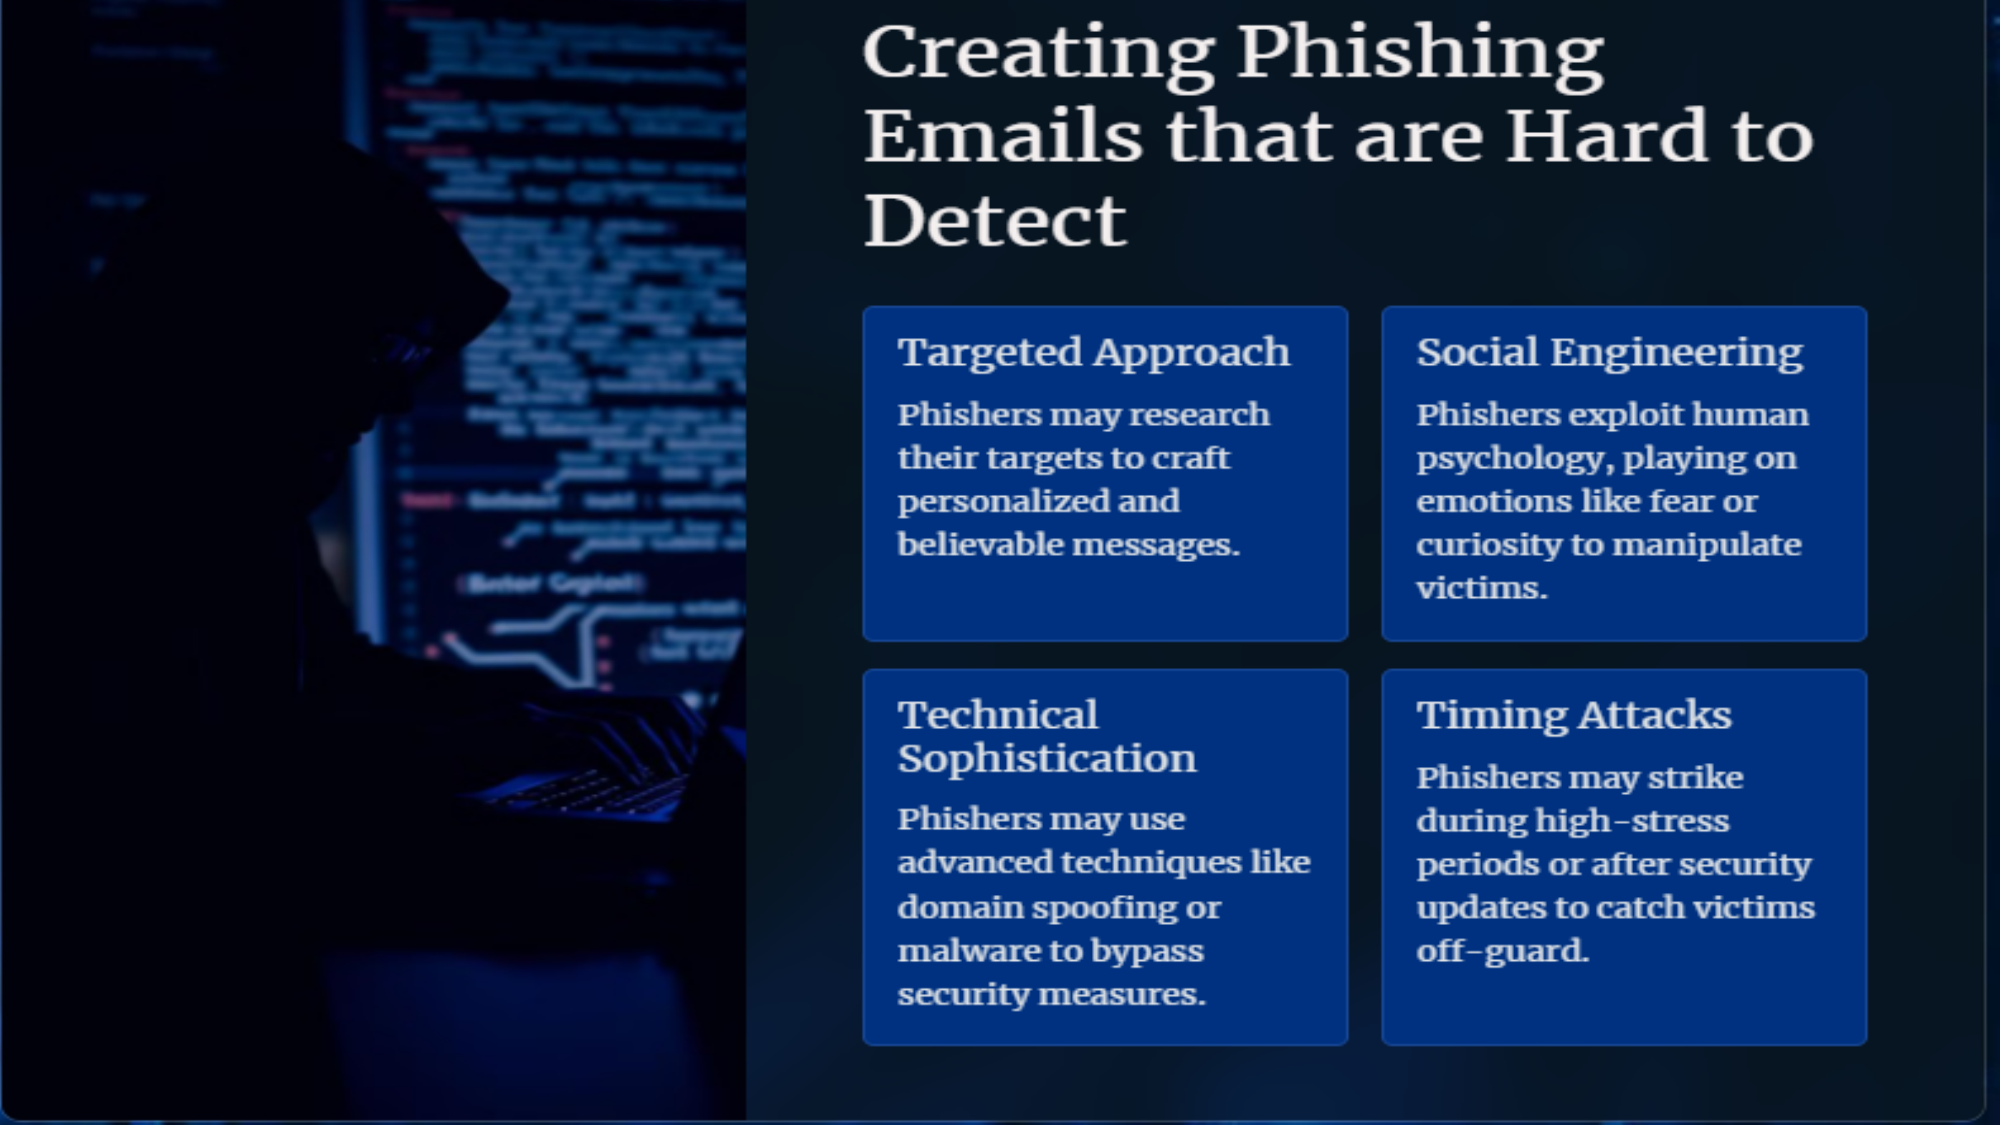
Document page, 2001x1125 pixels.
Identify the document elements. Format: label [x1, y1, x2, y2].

list [0, 0, 2000, 1125]
